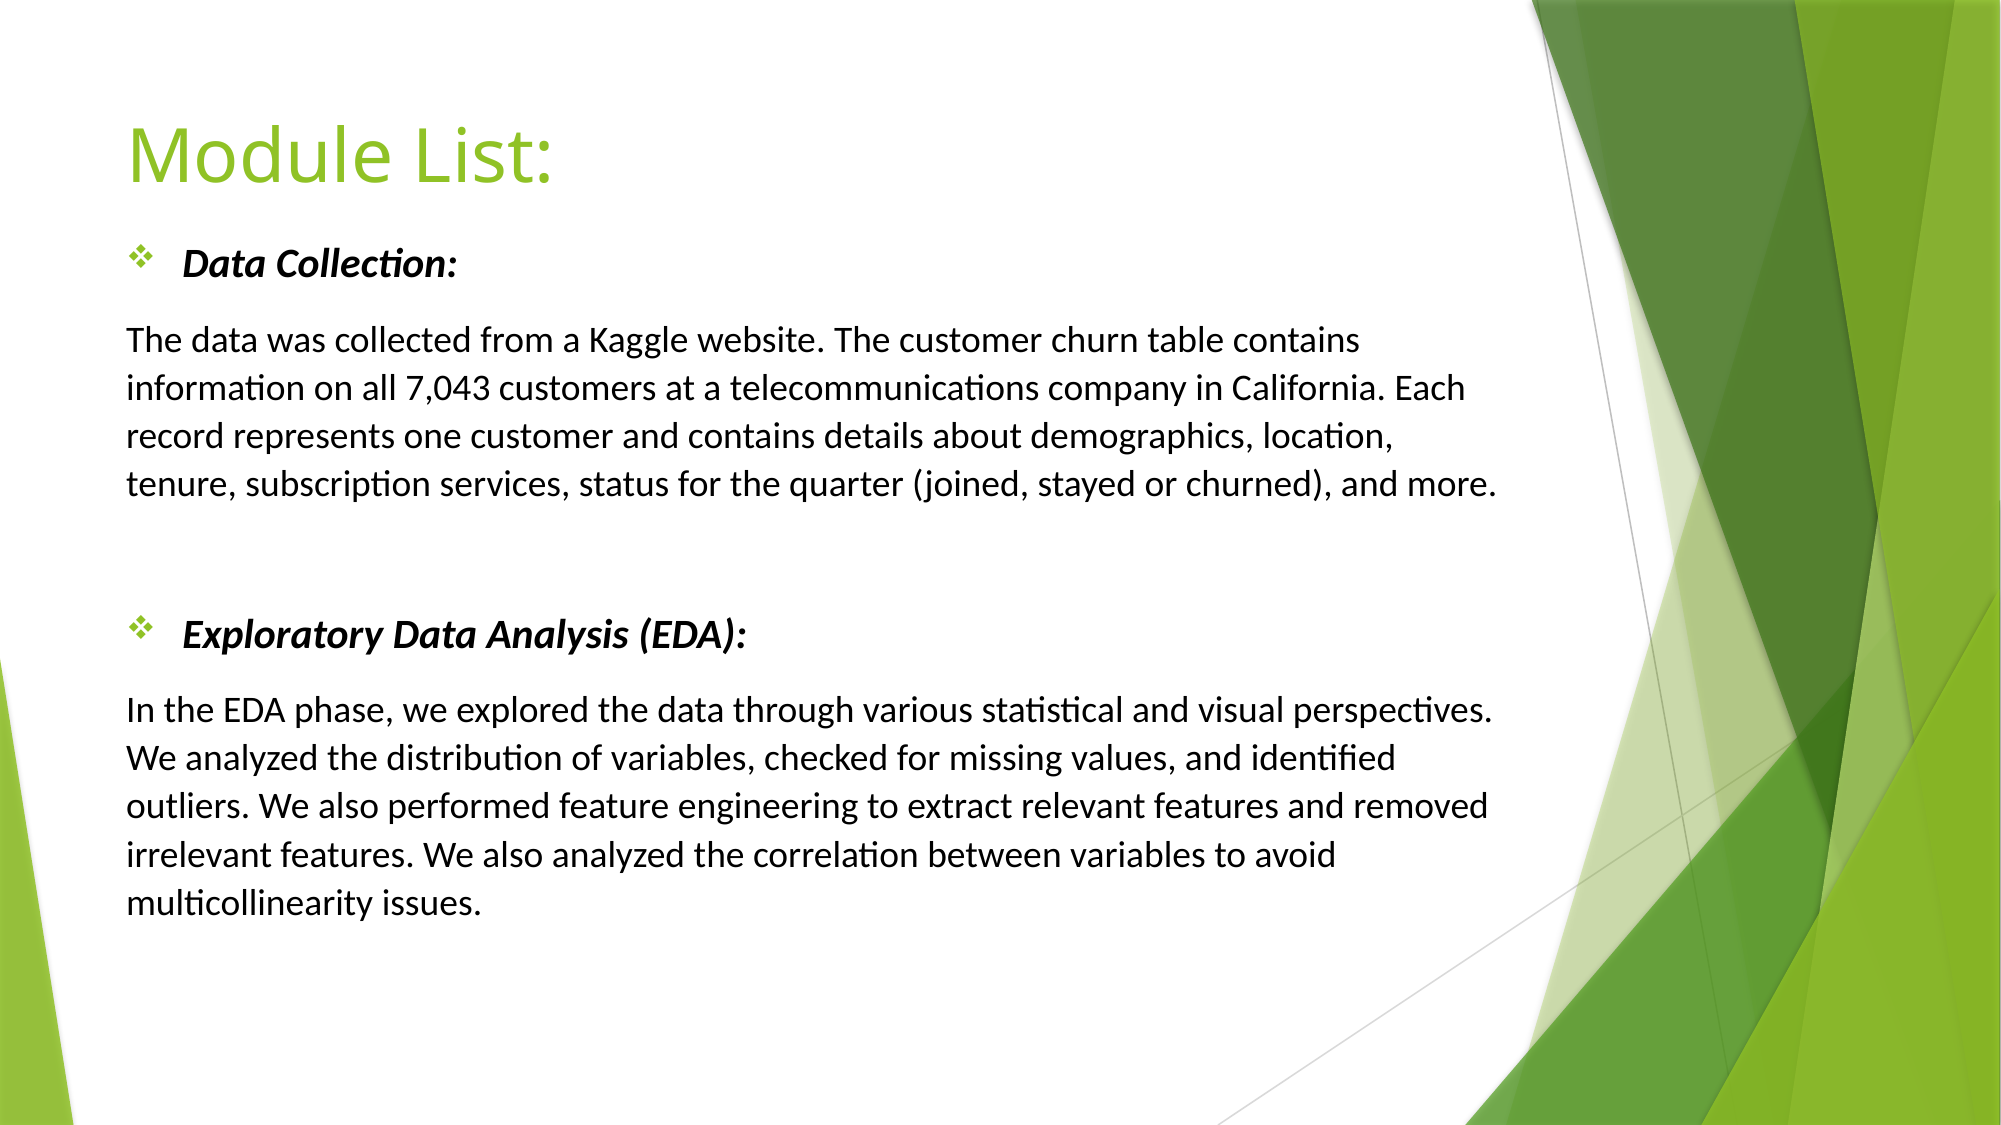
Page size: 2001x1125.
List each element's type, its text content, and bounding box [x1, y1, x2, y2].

list Data Collection: The data was collected from a Kaggle website. The customer churn table contains information on all 7,043 customers at a telecommunications company in California. Each record represents one customer and contains details about demographics, location, tenure, subscription services, status for the quarter (joined, stayed or churned), and more. Exploratory Data Analysis (EDA): In the EDA phase, we explored the data through various statistical and visual perspectives. We analyzed the distribution of variables, checked for missing values, and identified outliers. We also performed feature engineering to extract relevant features and removed irrelevant features. We also analyzed the correlation between variables to avoid multicollinearity issues. [111, 224, 1522, 992]
title Module List: [111, 99, 1522, 224]
